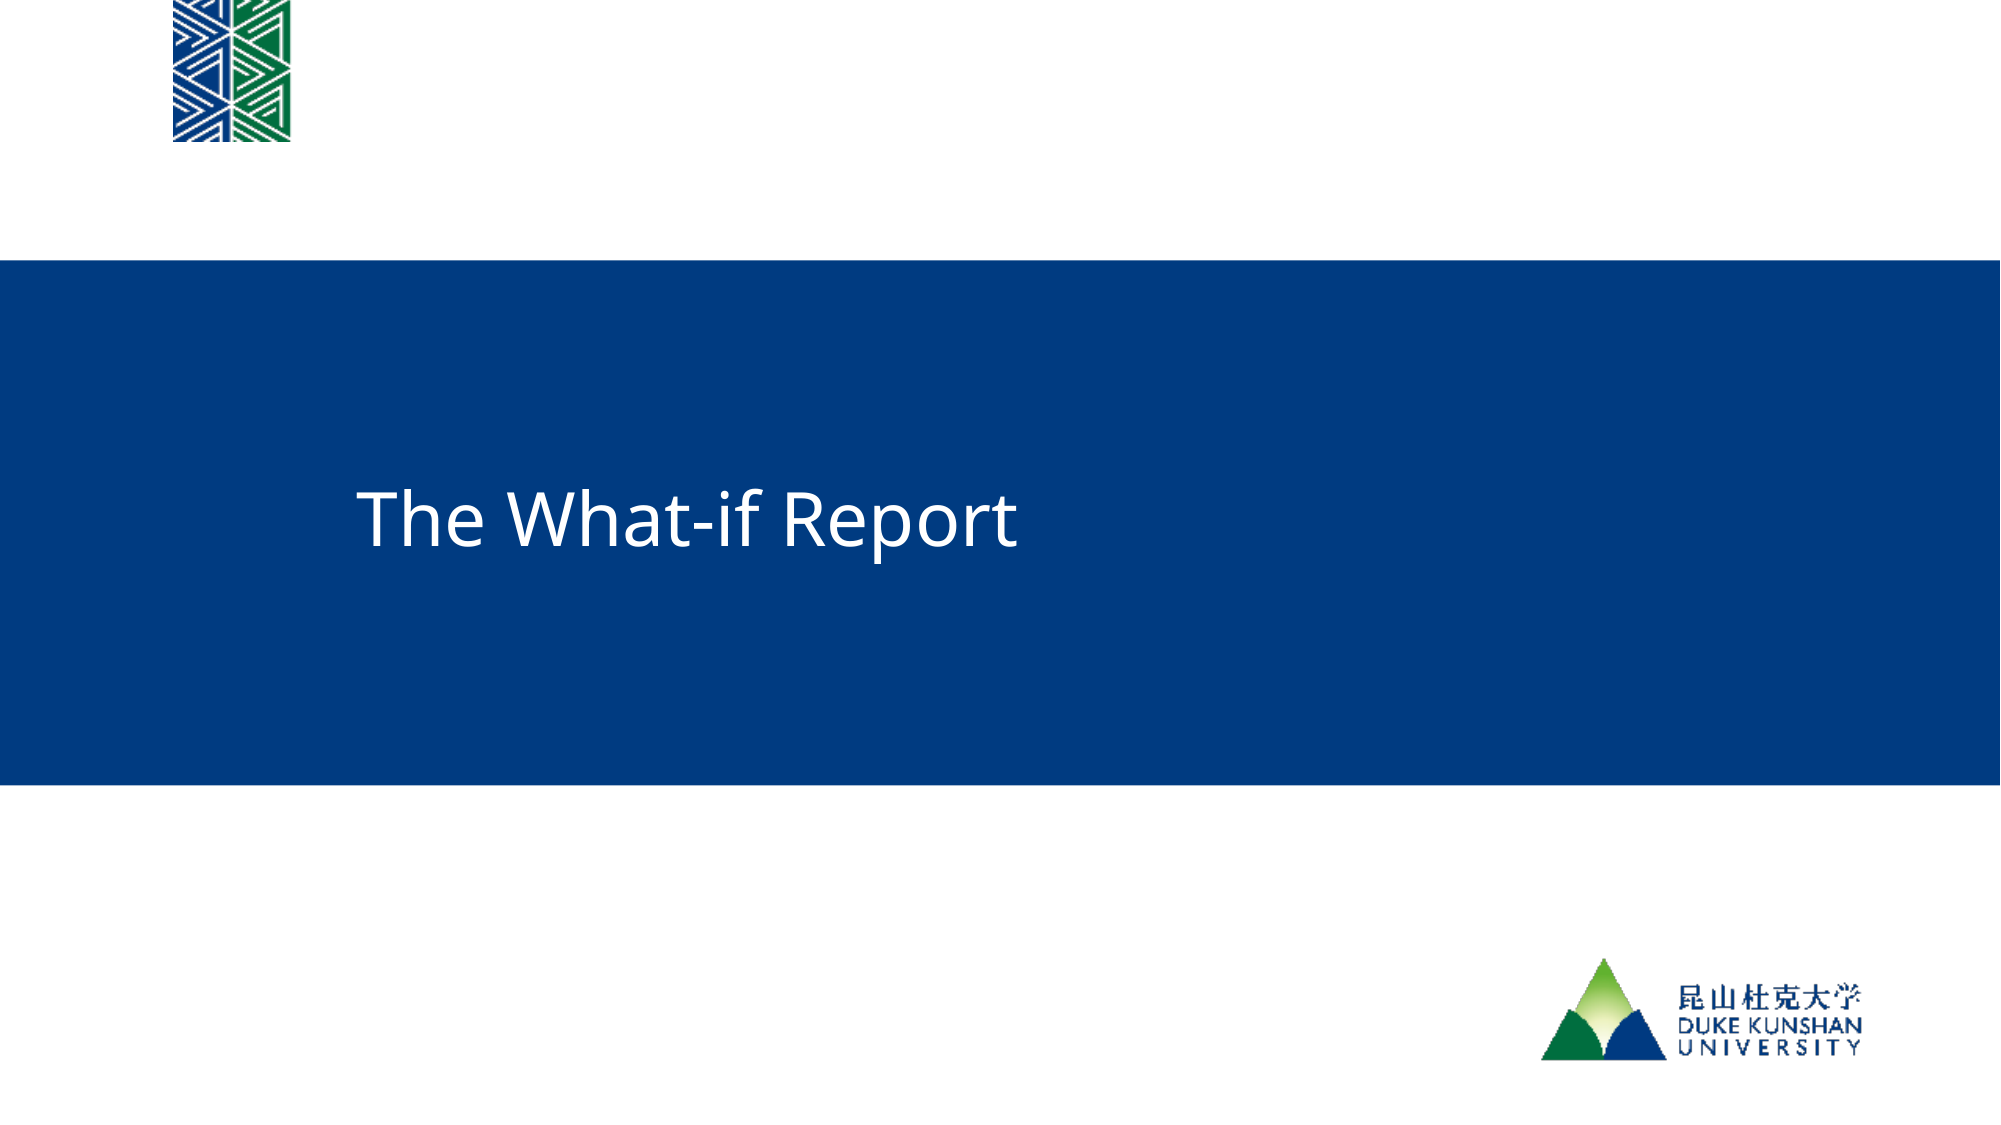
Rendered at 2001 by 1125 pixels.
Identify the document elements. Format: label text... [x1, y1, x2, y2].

picture [1540, 956, 1863, 1062]
picture [173, 0, 292, 142]
title The What-if Report [341, 474, 1626, 602]
